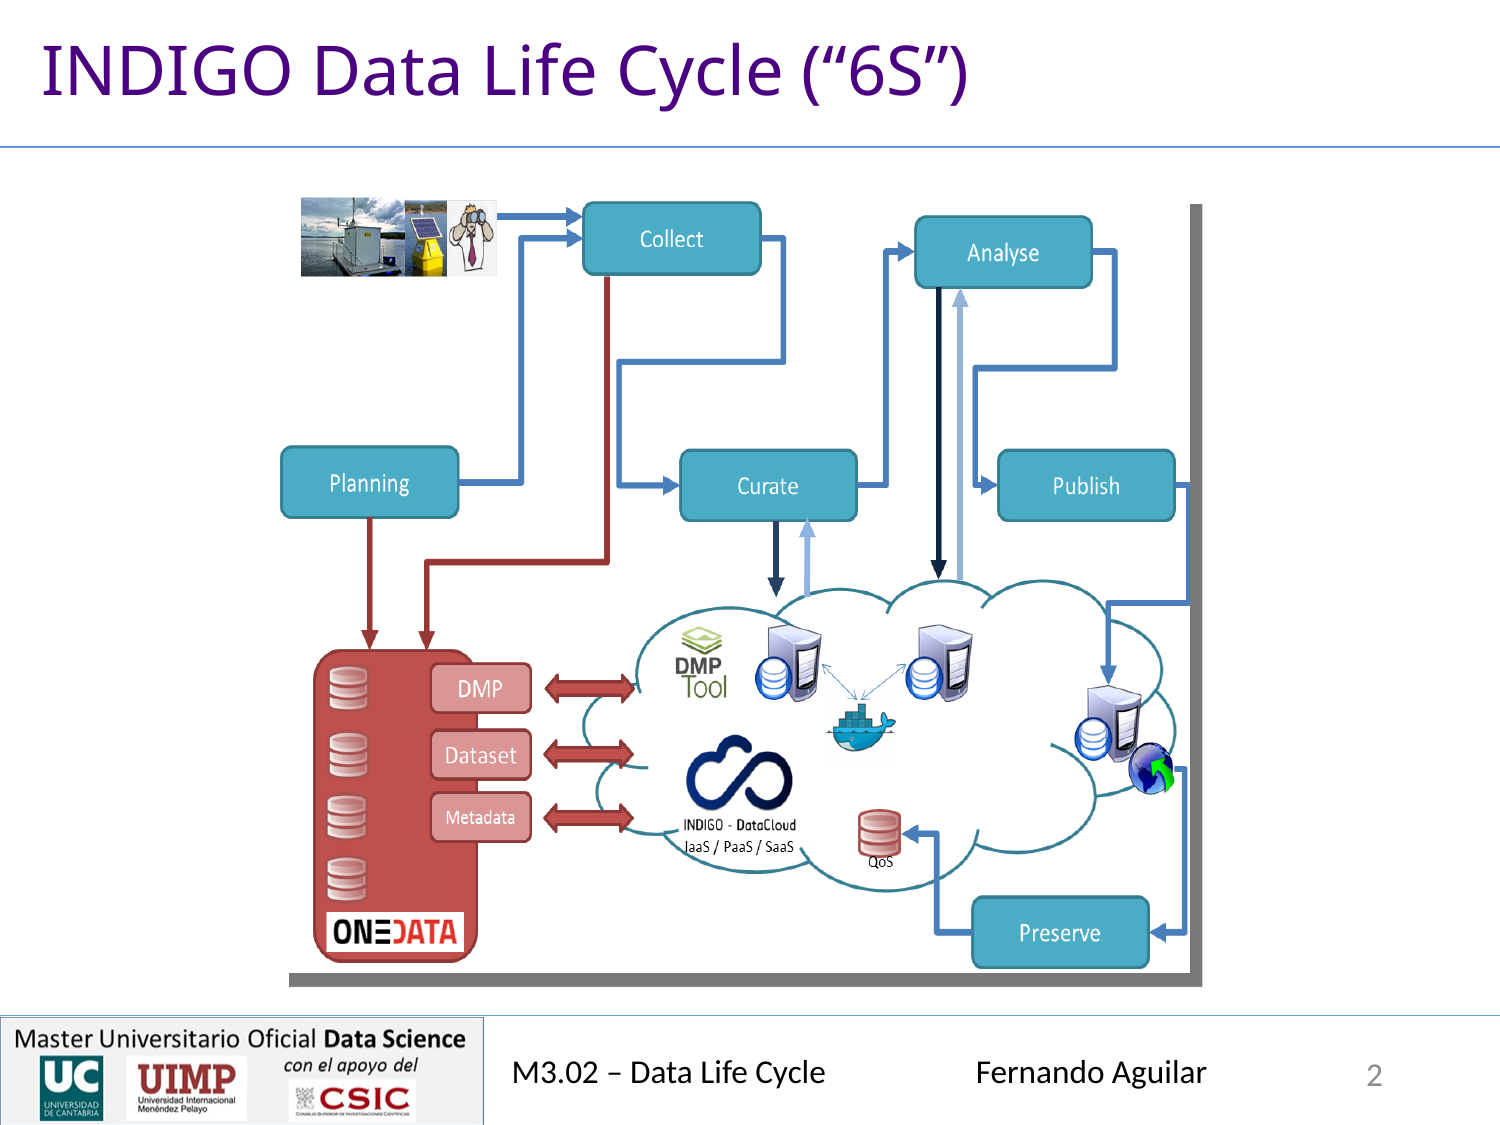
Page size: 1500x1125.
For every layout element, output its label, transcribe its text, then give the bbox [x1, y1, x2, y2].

text_box INDIGO Data Life Cycle (“6S”) [26, 7, 1398, 140]
picture [0, 1017, 488, 1125]
picture [273, 188, 1190, 973]
text_box 2 [1305, 1042, 1398, 1103]
text_box M3.02 – Data Life Cycle Fernando Aguilar [496, 1042, 1257, 1103]
